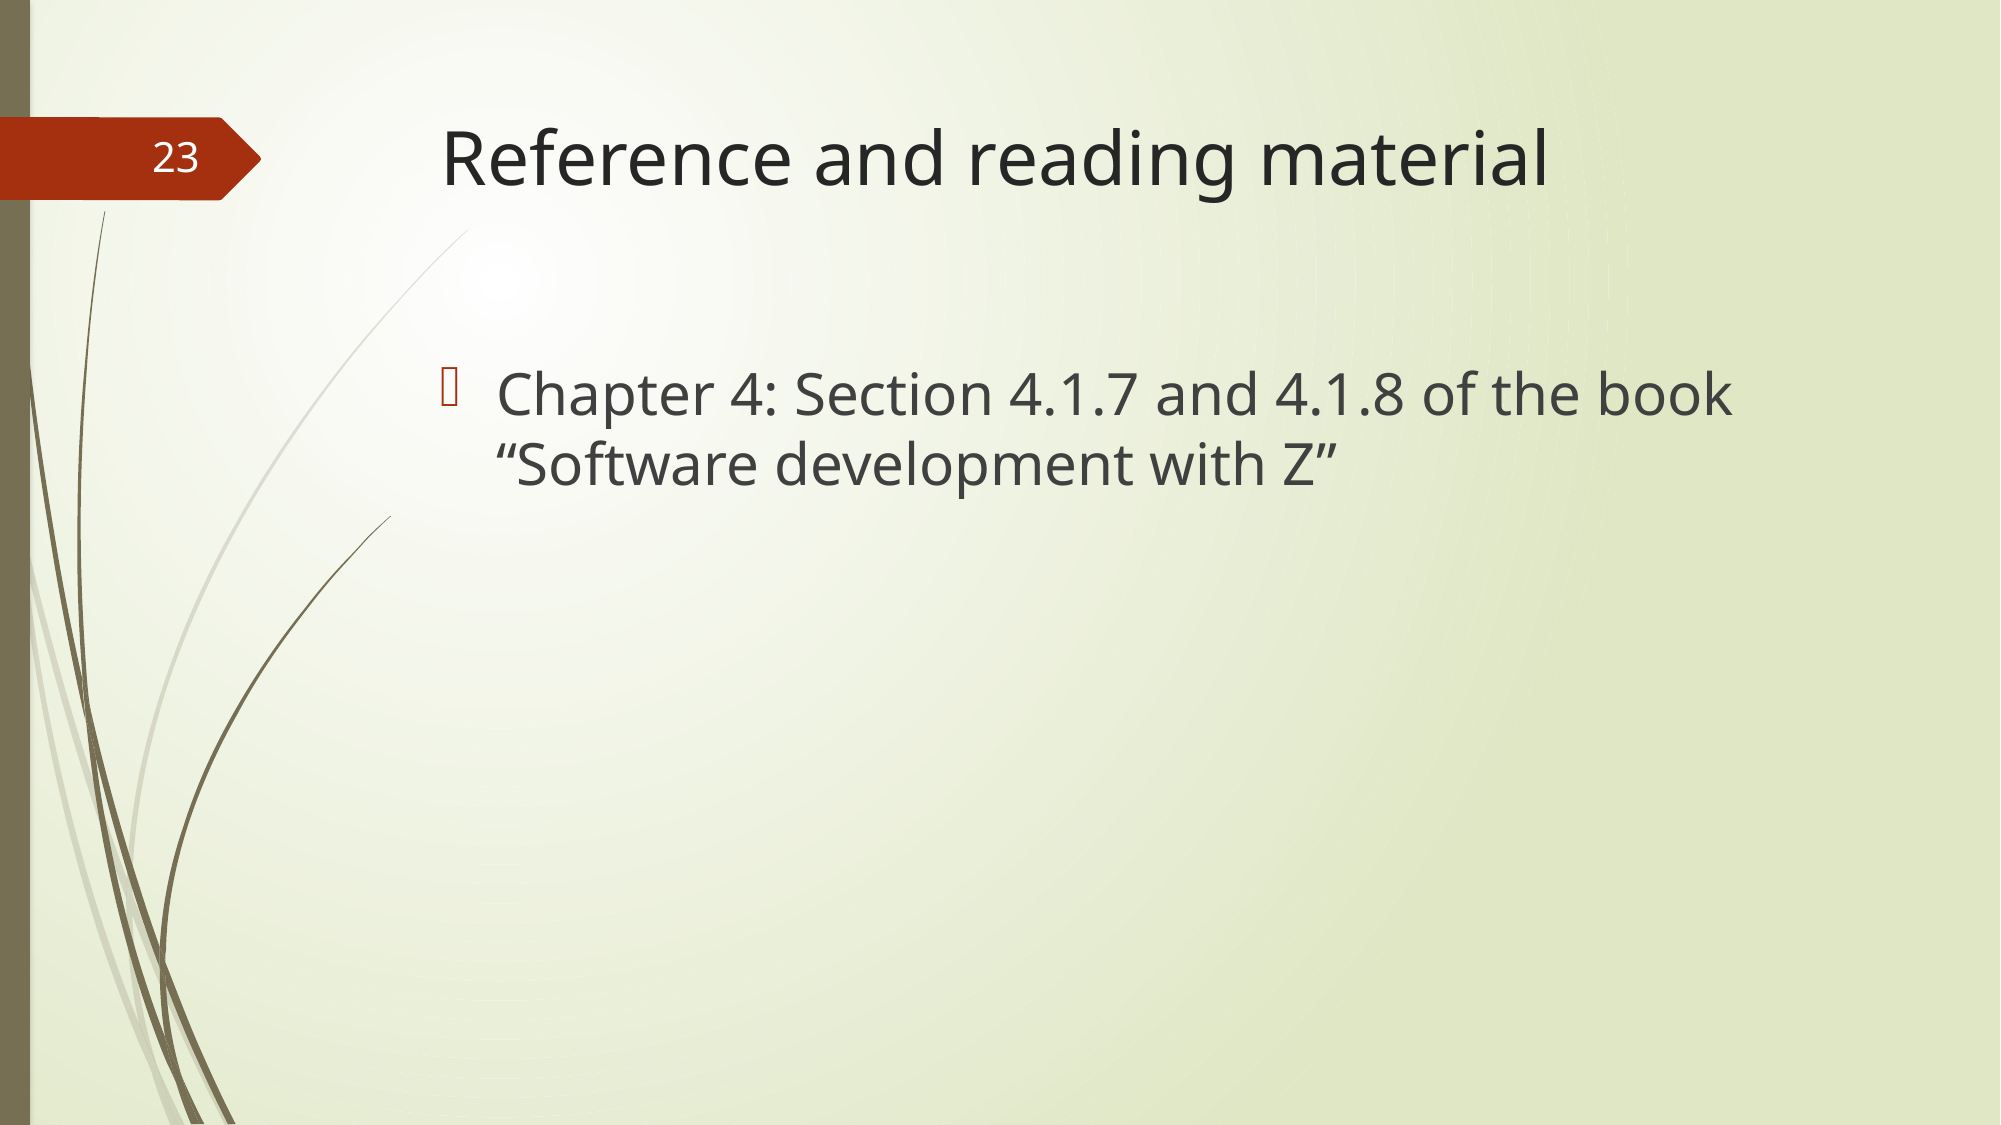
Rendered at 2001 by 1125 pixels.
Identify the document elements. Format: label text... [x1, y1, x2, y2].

slide_number 23 [87, 129, 216, 190]
title Reference and reading material [425, 102, 1888, 313]
list Chapter 4: Section 4.1.7 and 4.1.8 of the book “Software development with Z” [424, 350, 1888, 970]
